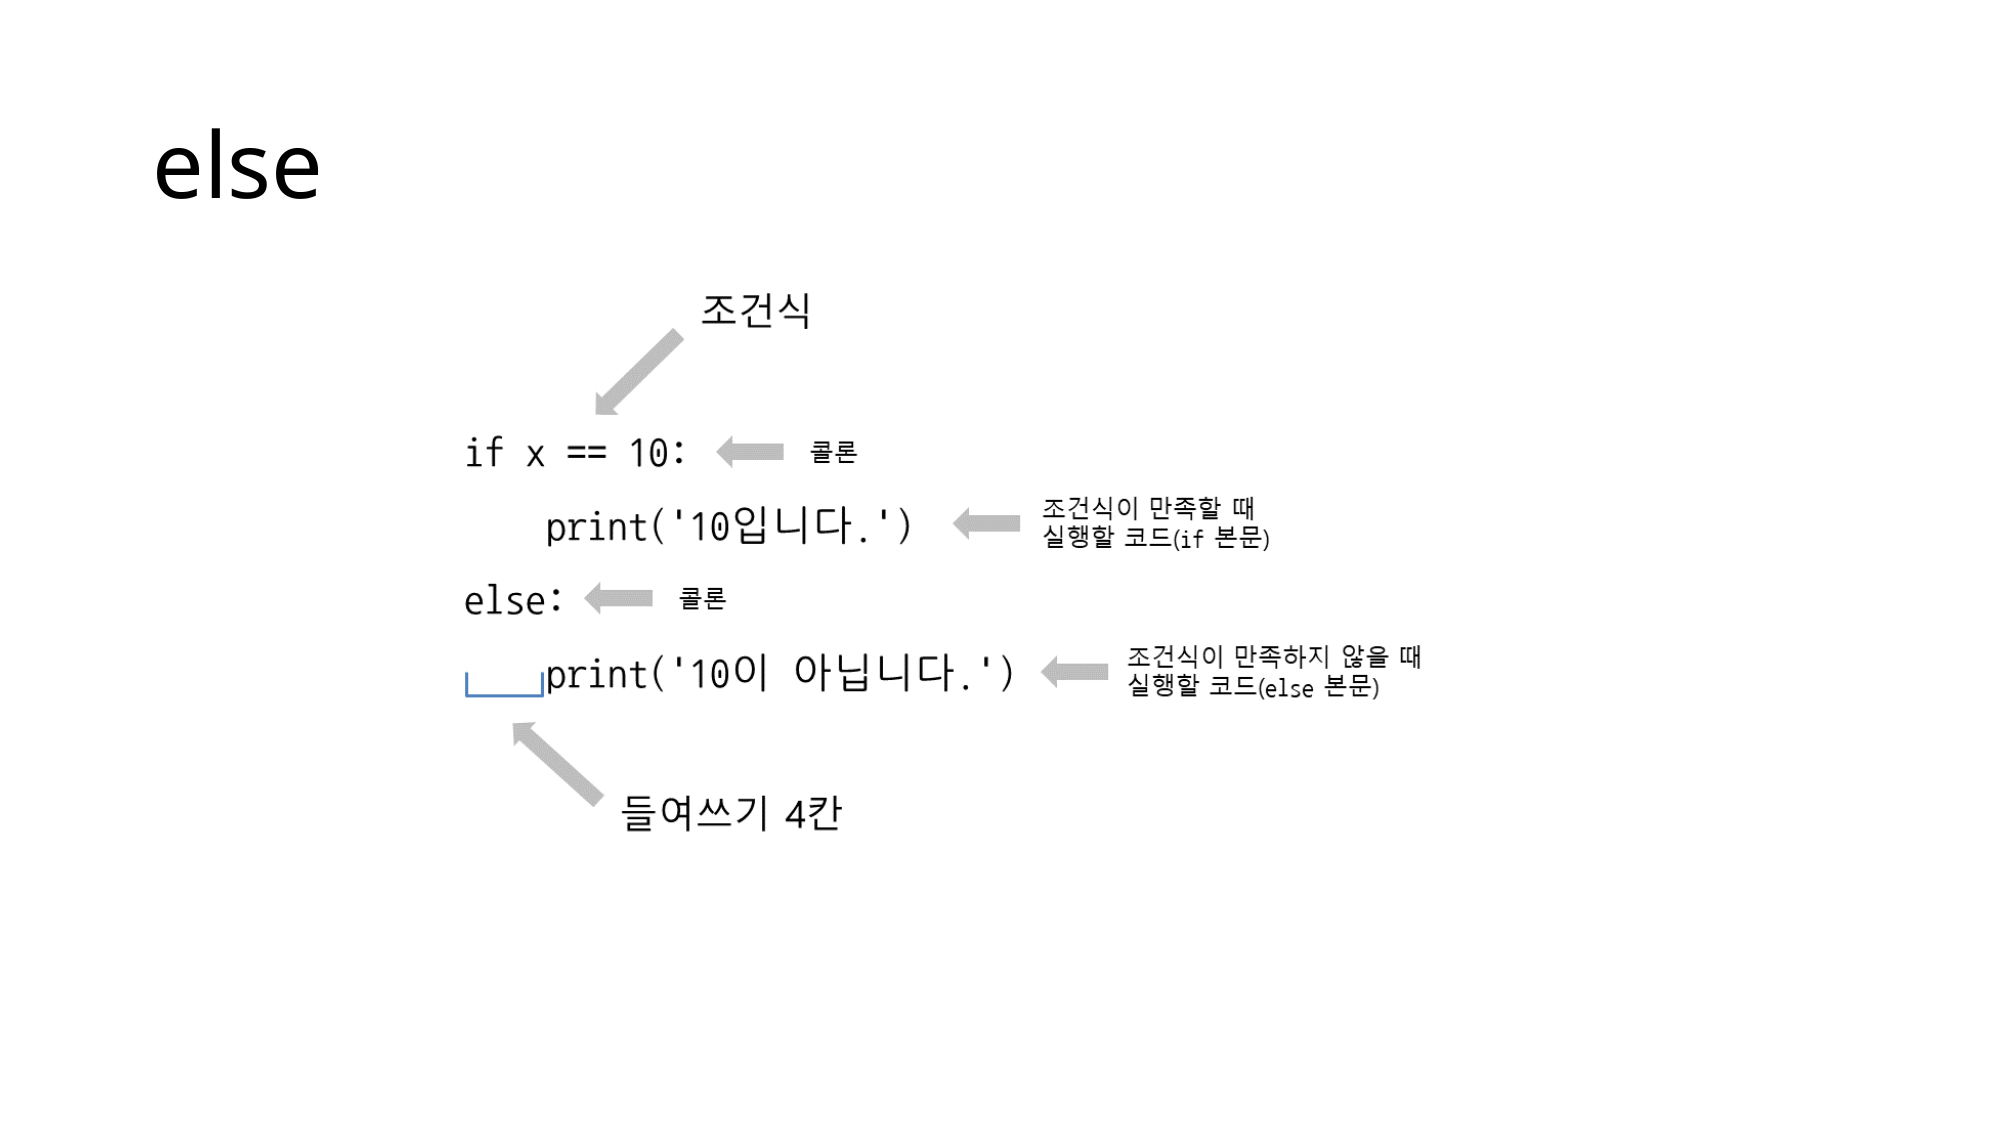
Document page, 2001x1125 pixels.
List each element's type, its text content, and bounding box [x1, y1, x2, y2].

title else [137, 59, 950, 278]
picture [458, 280, 1441, 845]
